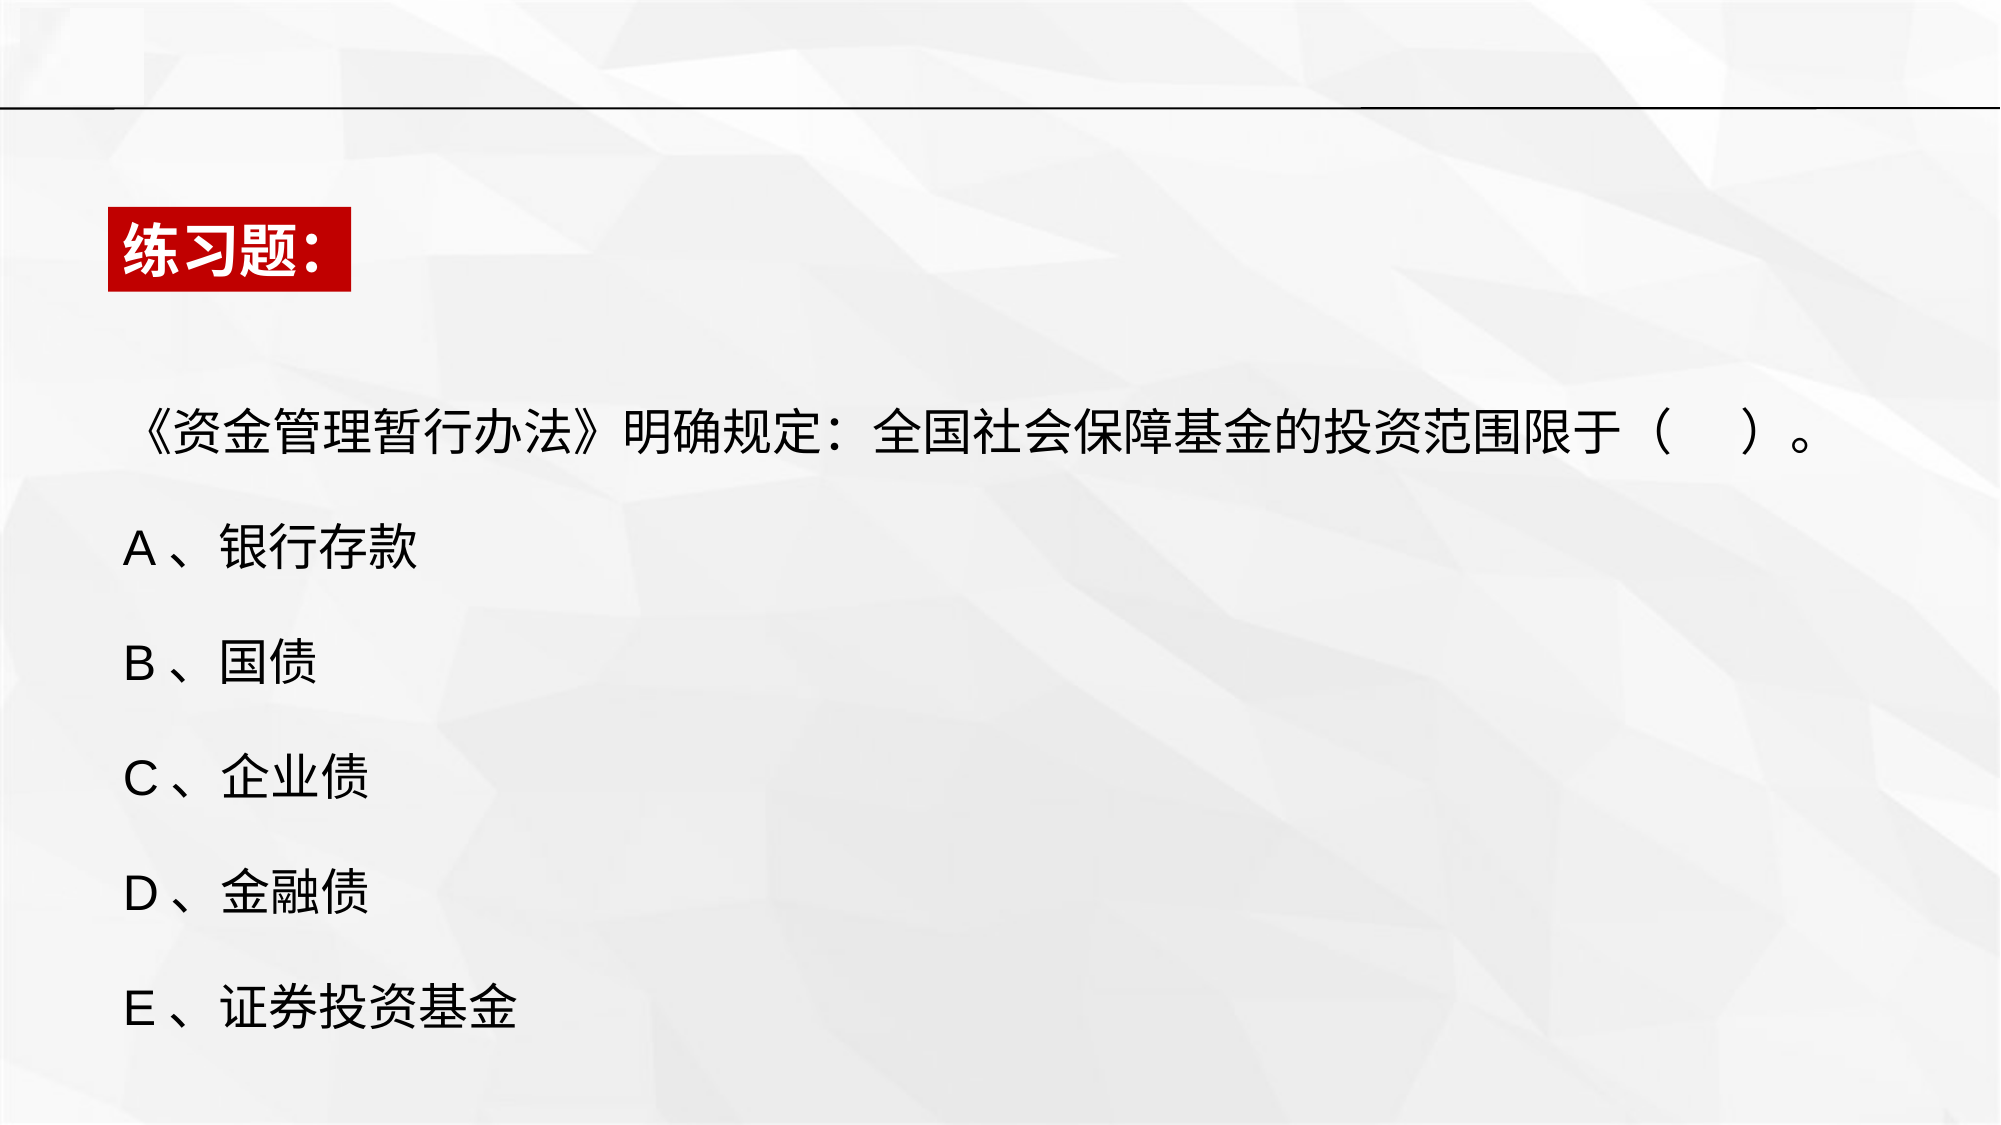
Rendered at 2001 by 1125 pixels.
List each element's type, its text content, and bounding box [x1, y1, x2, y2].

text_box 练习题： [108, 206, 352, 292]
picture [4, 0, 154, 111]
subtitle 《资金管理暂行办法》明确规定：全国社会保障基金的投资范围限于（ ）。 A、银行存款 B、国债 C、企业债 D、金融债 E、证券投资基金 [108, 350, 1952, 1057]
